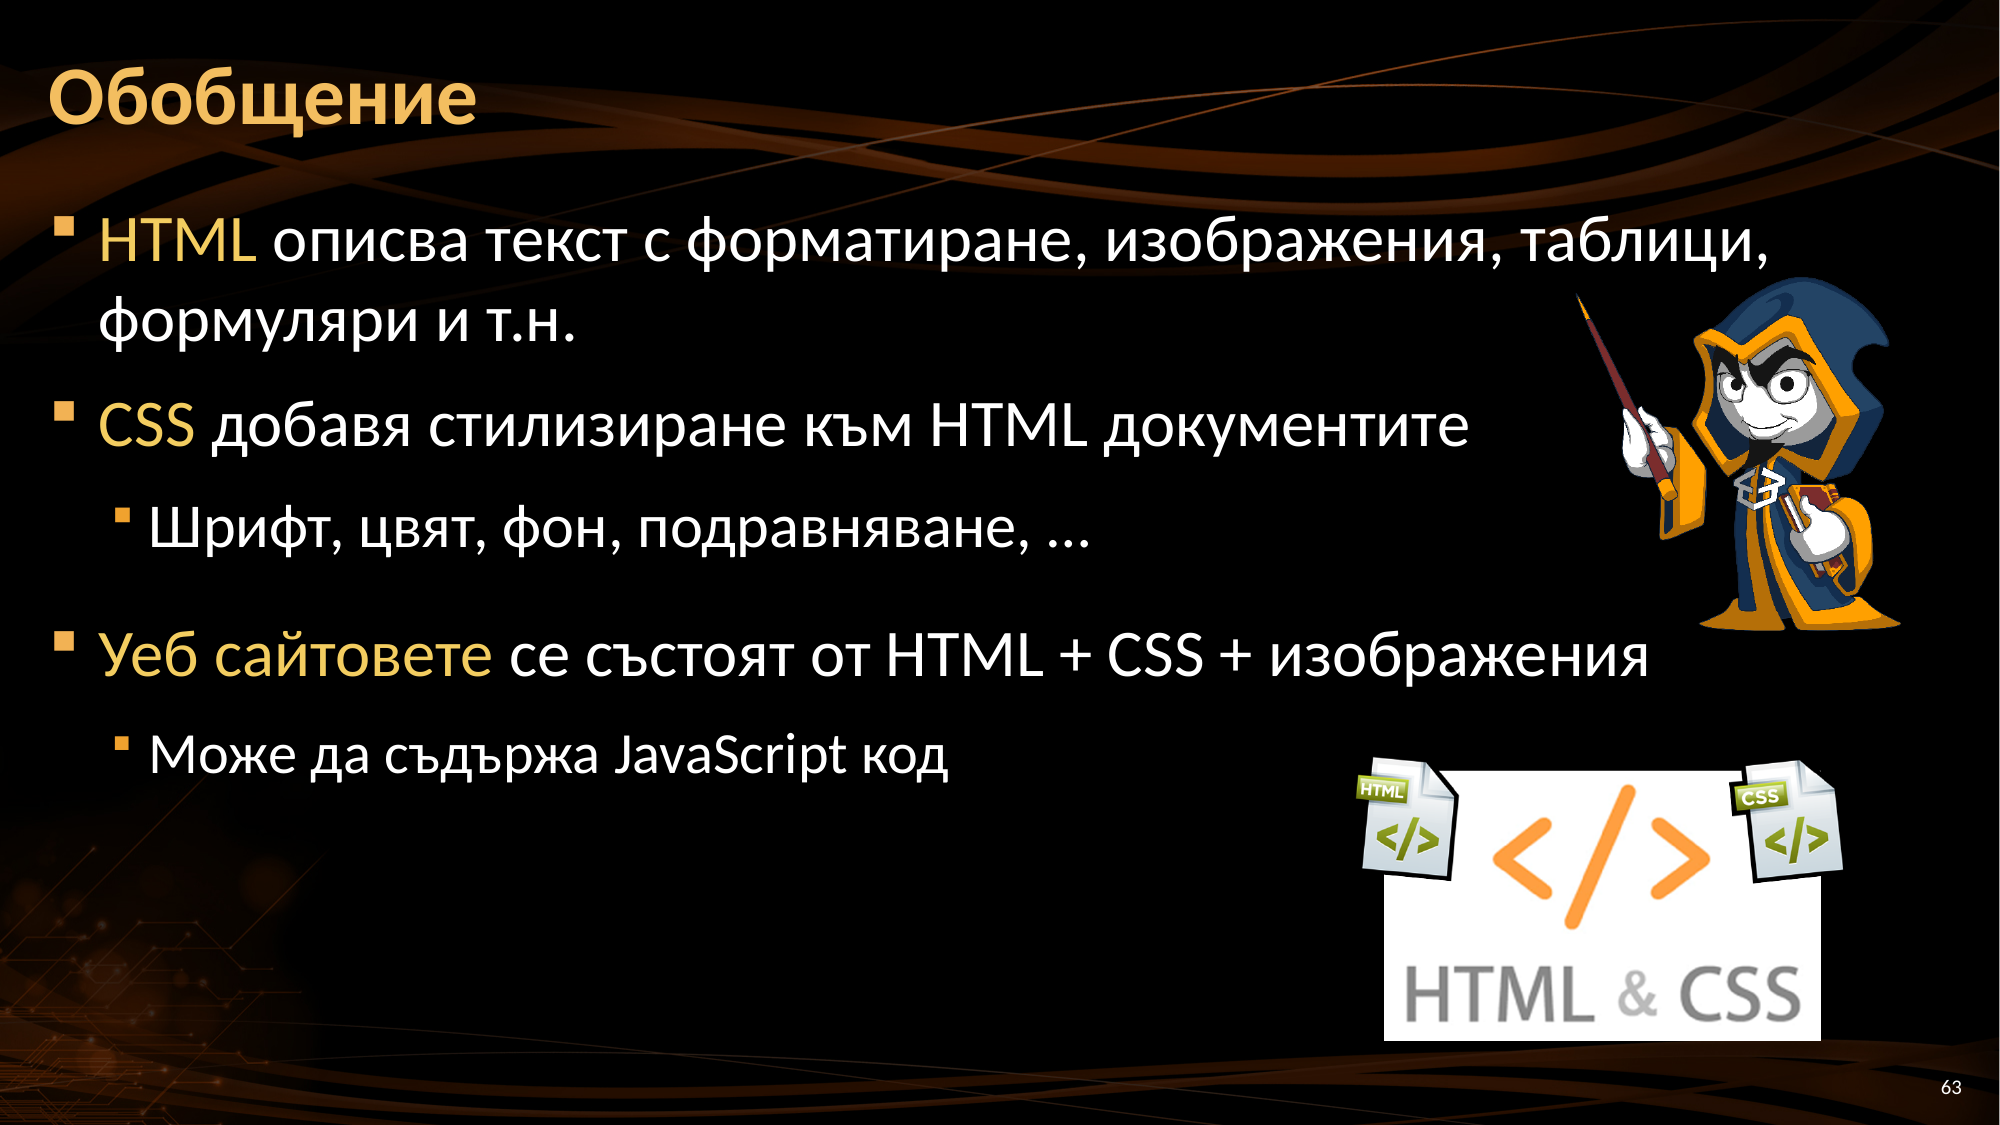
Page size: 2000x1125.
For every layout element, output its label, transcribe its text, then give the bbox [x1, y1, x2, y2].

list HTML описва текст с форматиране, изображения, таблици, формуляри и т.н. CSS добавя стилизиране към HTML документите Шрифт, цвят, фон, подравняване, … Уеб сайтовете се състоят от HTML + CSS + изображения Може да съдържа JavaScript код [31, 188, 1968, 1103]
picture [0, 0, 2000, 1125]
title Обобщение [30, 6, 1602, 189]
